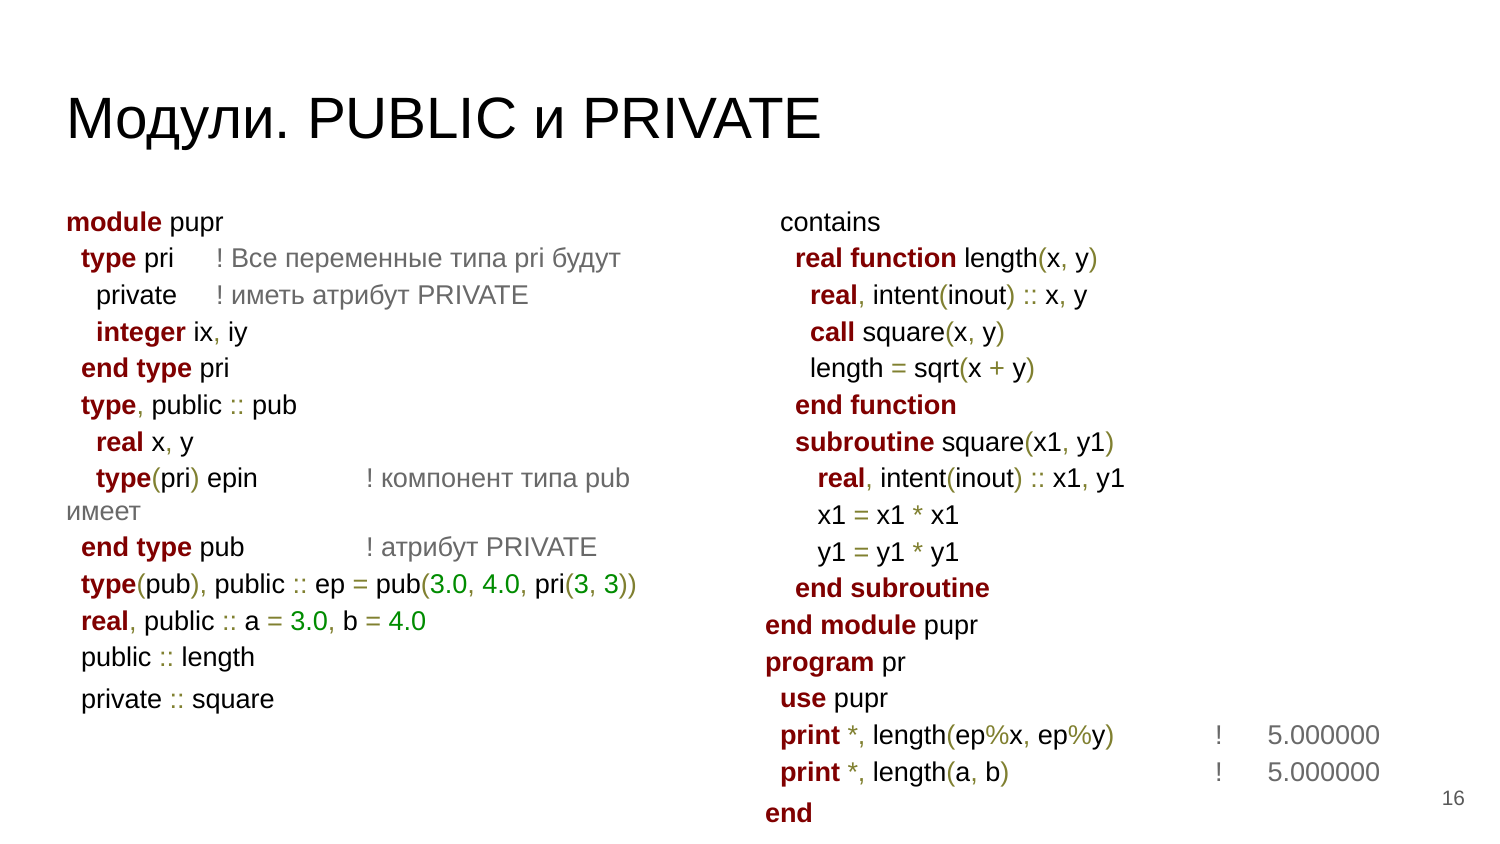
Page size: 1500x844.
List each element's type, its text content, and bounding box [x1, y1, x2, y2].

text_box ‹#› [1389, 764, 1480, 830]
text_box contains real function length(x, y) real, intent(inout) :: x, y call square(x, y) length = sqrt(x + y) end function subroutine square(x1, y1) real, intent(inout) :: x1, y1 x1 = x1 * x1 y1 = y1 * y1 end subroutine end module pupr program pr use pupr print *, length(ep%x, ep%y) ! 5.000000 print *, length(a, b) ! 5.000000 end [749, 188, 1449, 750]
text_box Модули. PUBLIC и PRIVATE [51, 72, 1449, 167]
text_box module pupr type pri ! Все переменные типа pri будут private ! иметь атрибут PRIVATE integer ix, iy end type pri type, public :: pub real x, y type(pri) epin ! компонент типа pub имеет end type pub ! атрибут PRIVATE type(pub), public :: ep = pub(3.0, 4.0, pri(3, 3)) real, public :: a = 3.0, b = 4.0 public :: length private :: square [51, 188, 693, 750]
